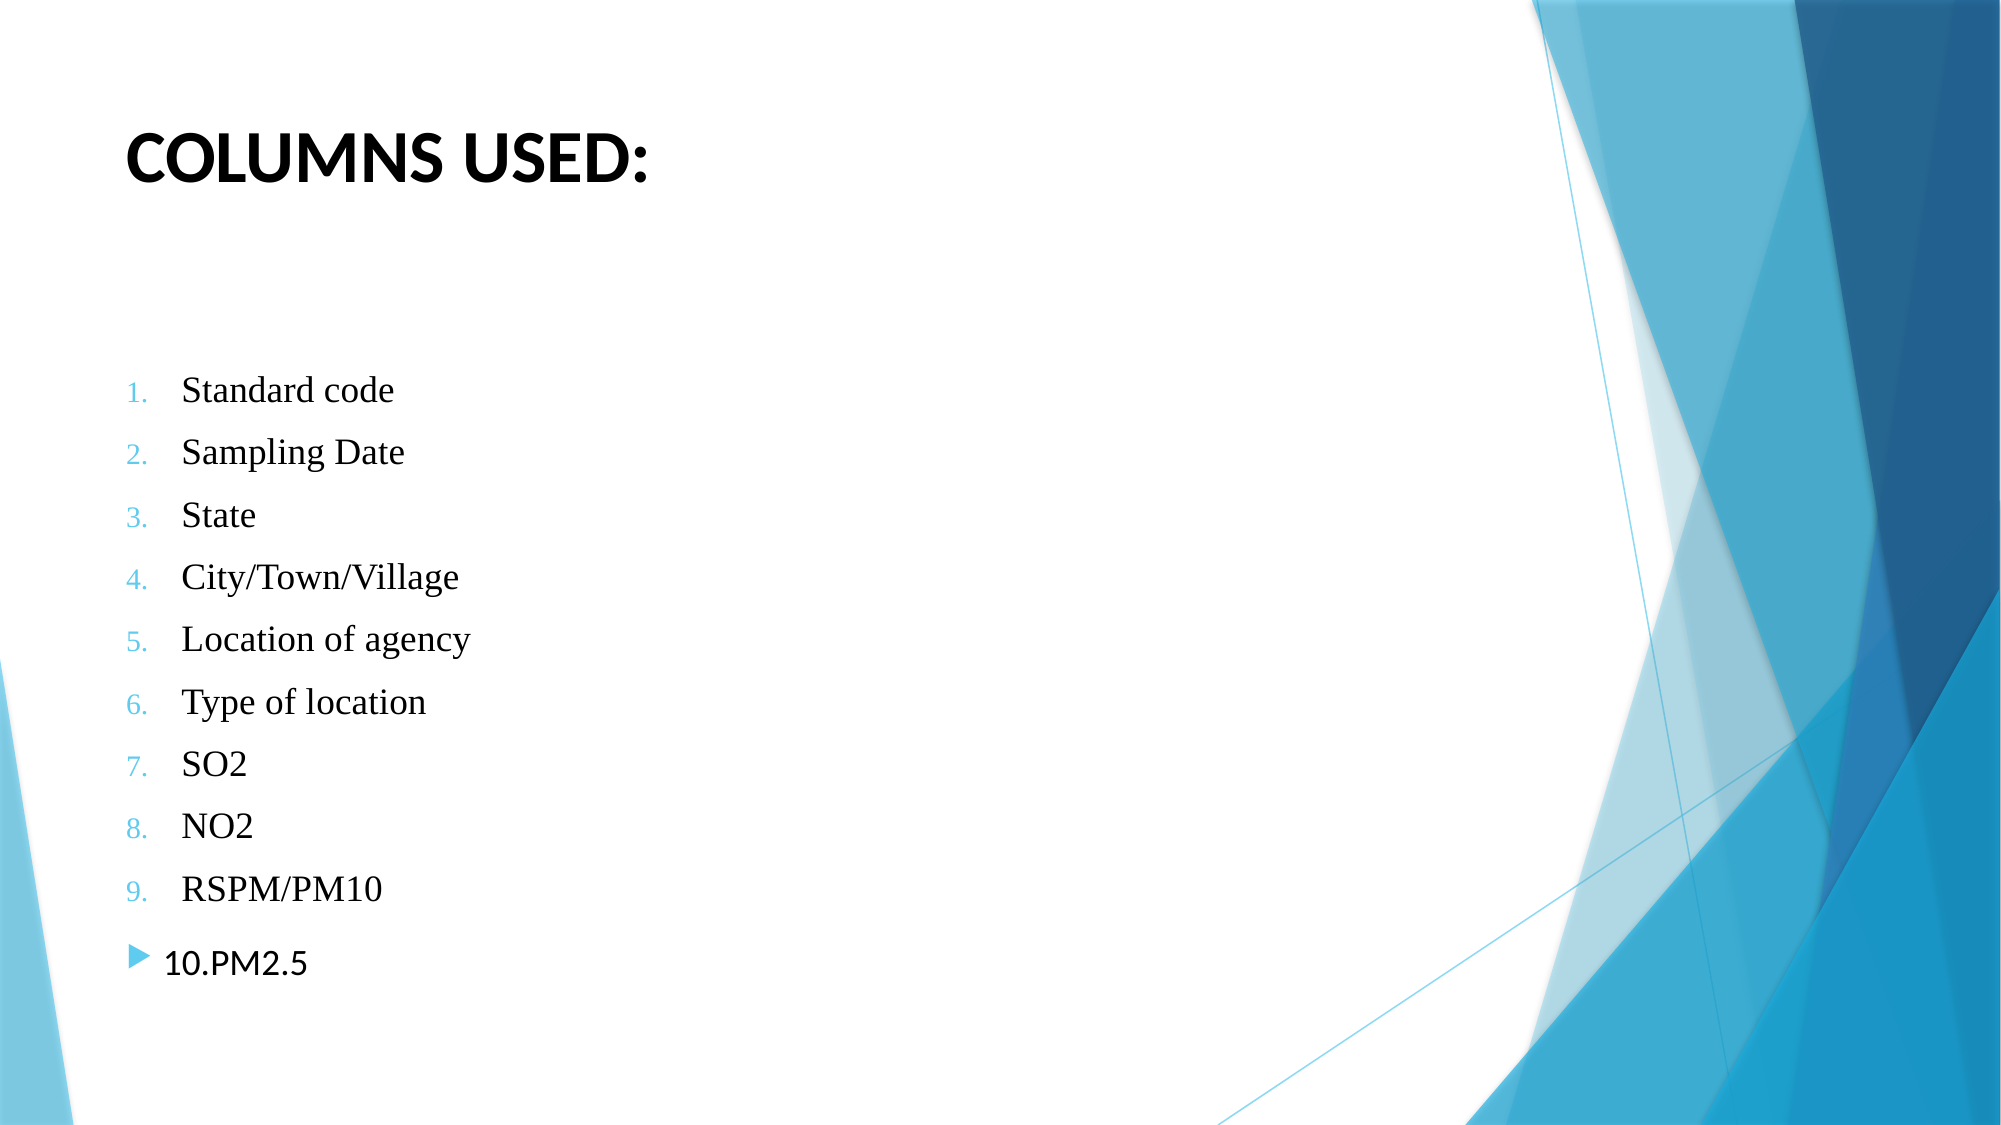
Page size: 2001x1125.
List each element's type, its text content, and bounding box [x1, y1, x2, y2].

title COLUMNS USED: [111, 99, 1522, 317]
list Standard code Sampling Date State City/Town/Village Location of agency Type of location SO2 NO2 RSPM/PM10 10.PM2.5 [111, 354, 1522, 992]
